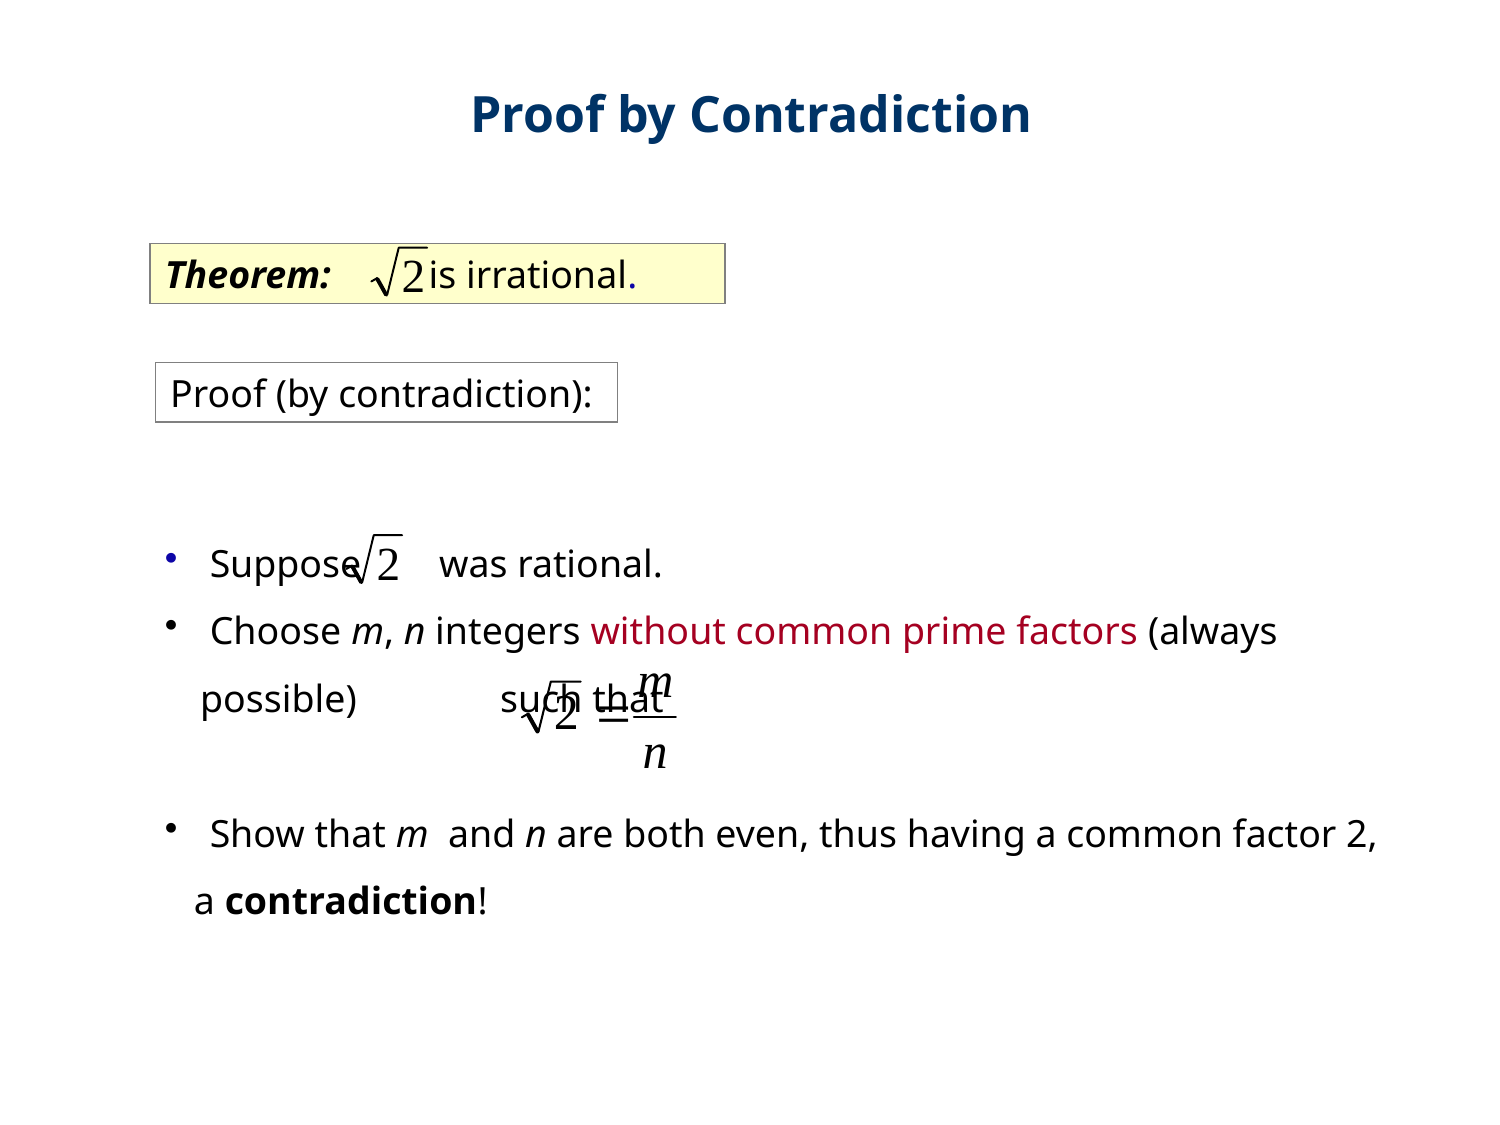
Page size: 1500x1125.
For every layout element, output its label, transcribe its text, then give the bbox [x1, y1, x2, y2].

text_box Suppose was rational. Choose m, n integers without common prime factors (always possible) such that Show that m and n are both even, thus having a common factor 2, a contradiction! [149, 487, 1425, 930]
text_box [512, 649, 688, 780]
text_box Theorem: is irrational. [150, 243, 357, 304]
text_box Proof by Contradiction [455, 74, 1048, 150]
text_box Theorem: is irrational. [441, 243, 725, 304]
text_box Proof (by contradiction): [155, 362, 618, 423]
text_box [362, 237, 438, 305]
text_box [337, 524, 413, 593]
